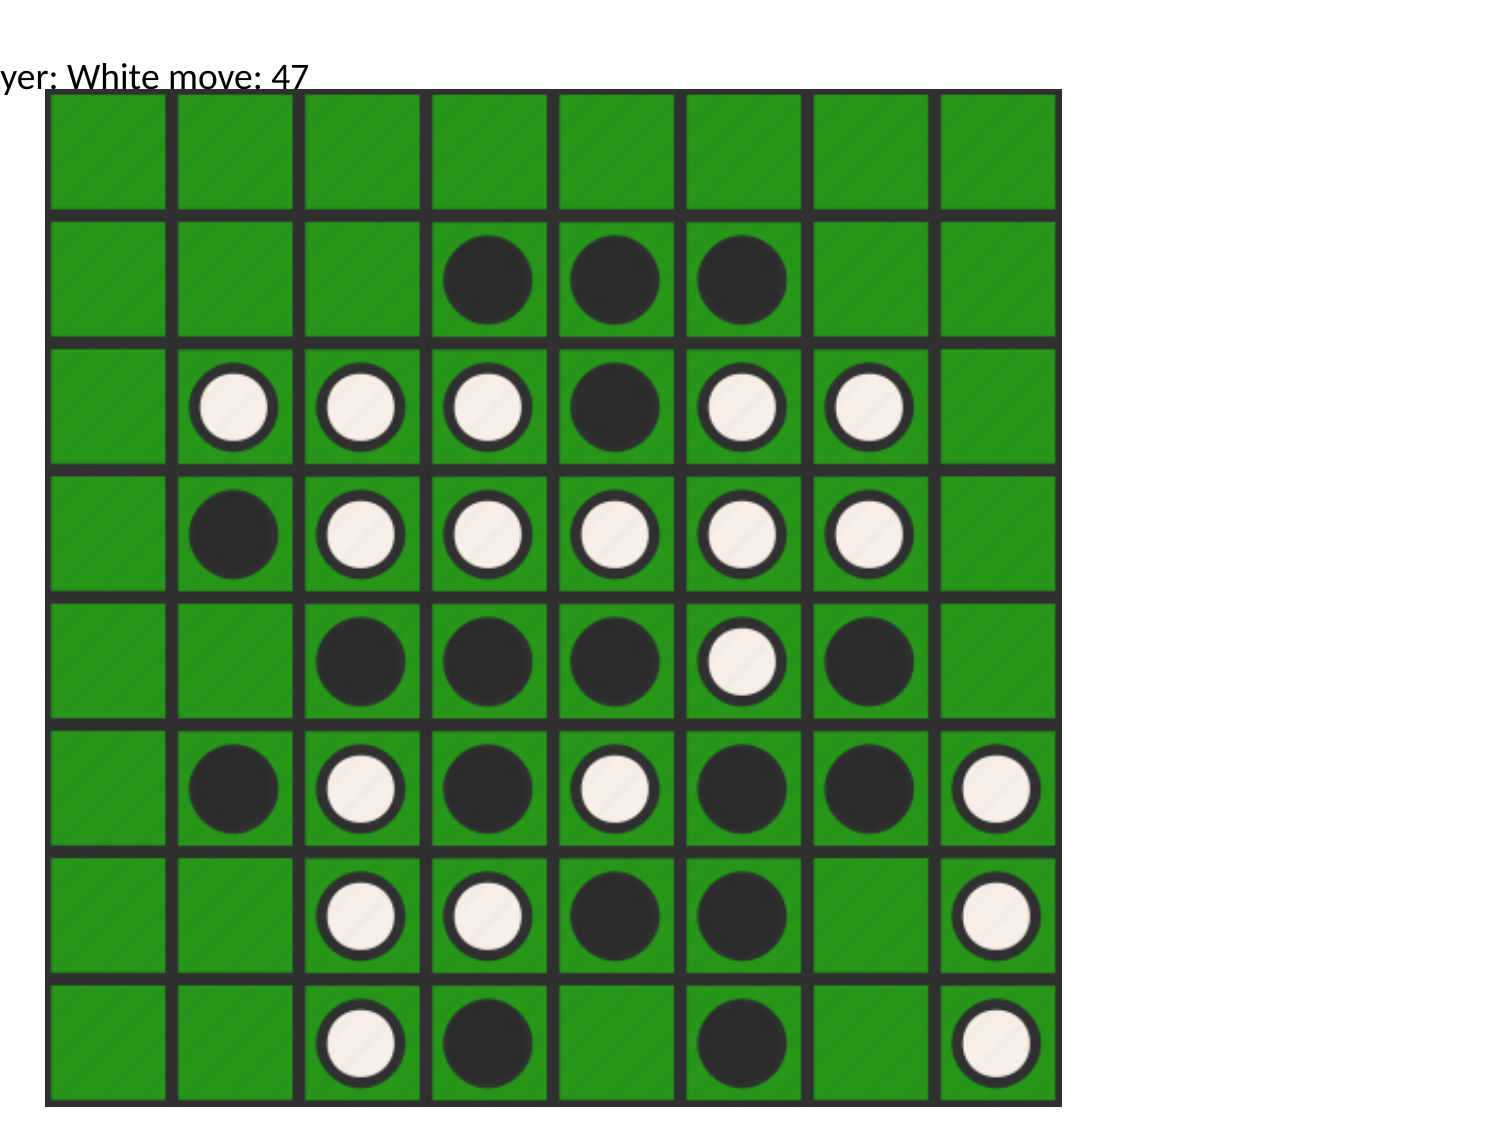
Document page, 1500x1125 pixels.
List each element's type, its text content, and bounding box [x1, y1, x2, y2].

text_box turn: 32 player: White move: 47 [0, 44, 325, 105]
picture [44, 89, 1062, 1107]
